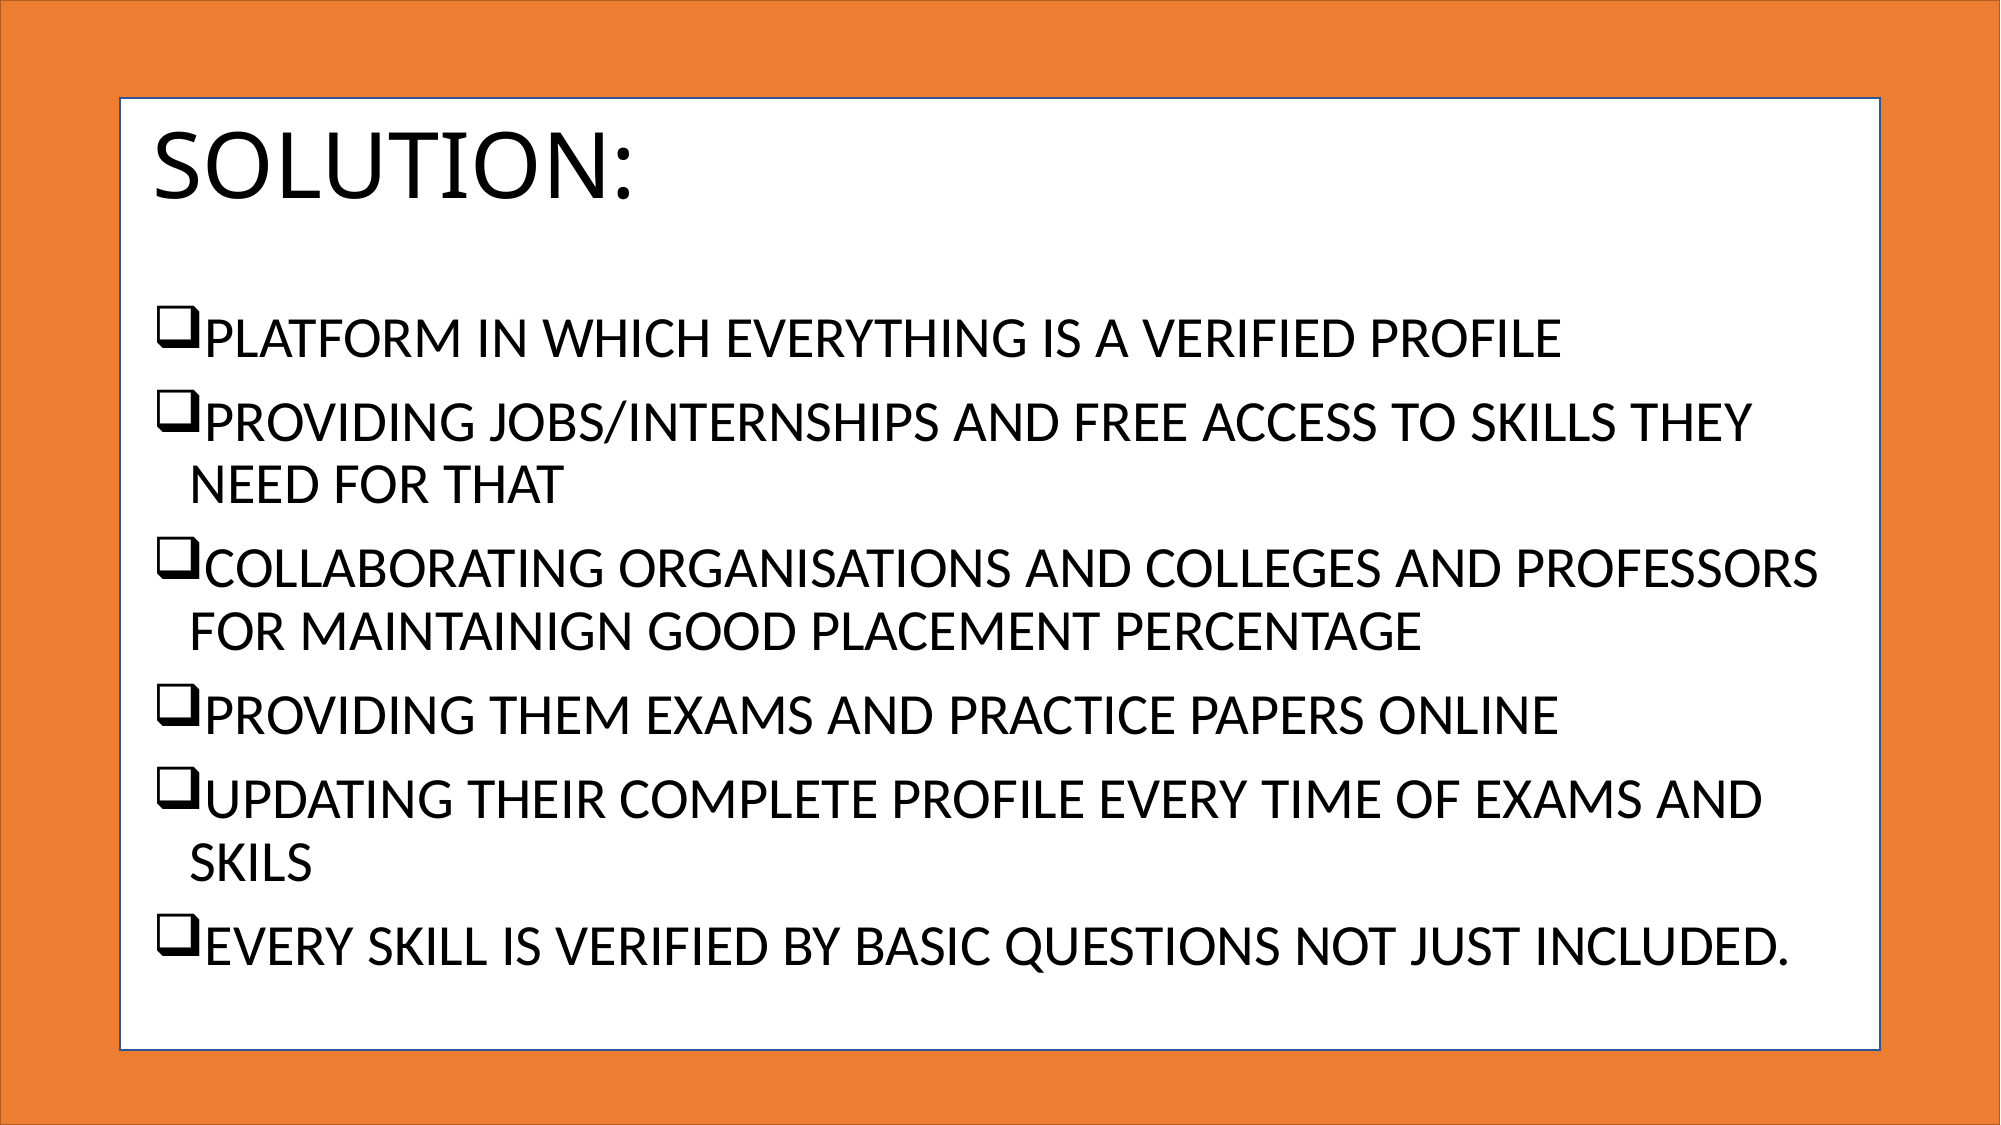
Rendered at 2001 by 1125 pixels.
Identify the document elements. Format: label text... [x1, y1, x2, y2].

title SOLUTION: [137, 59, 1863, 278]
text_box [119, 97, 1881, 1051]
text_box [0, 0, 2000, 1125]
list PLATFORM IN WHICH EVERYTHING IS A VERIFIED PROFILE PROVIDING JOBS/INTERNSHIPS AND FREE ACCESS TO SKILLS THEY NEED FOR THAT COLLABORATING ORGANISATIONS AND COLLEGES AND PROFESSORS FOR MAINTAINIGN GOOD PLACEMENT PERCENTAGE PROVIDING THEM EXAMS AND PRACTICE PAPERS ONLINE UPDATING THEIR COMPLETE PROFILE EVERY TIME OF EXAMS AND SKILS EVERY SKILL IS VERIFIED BY BASIC QUESTIONS NOT JUST INCLUDED. [137, 299, 1863, 1014]
